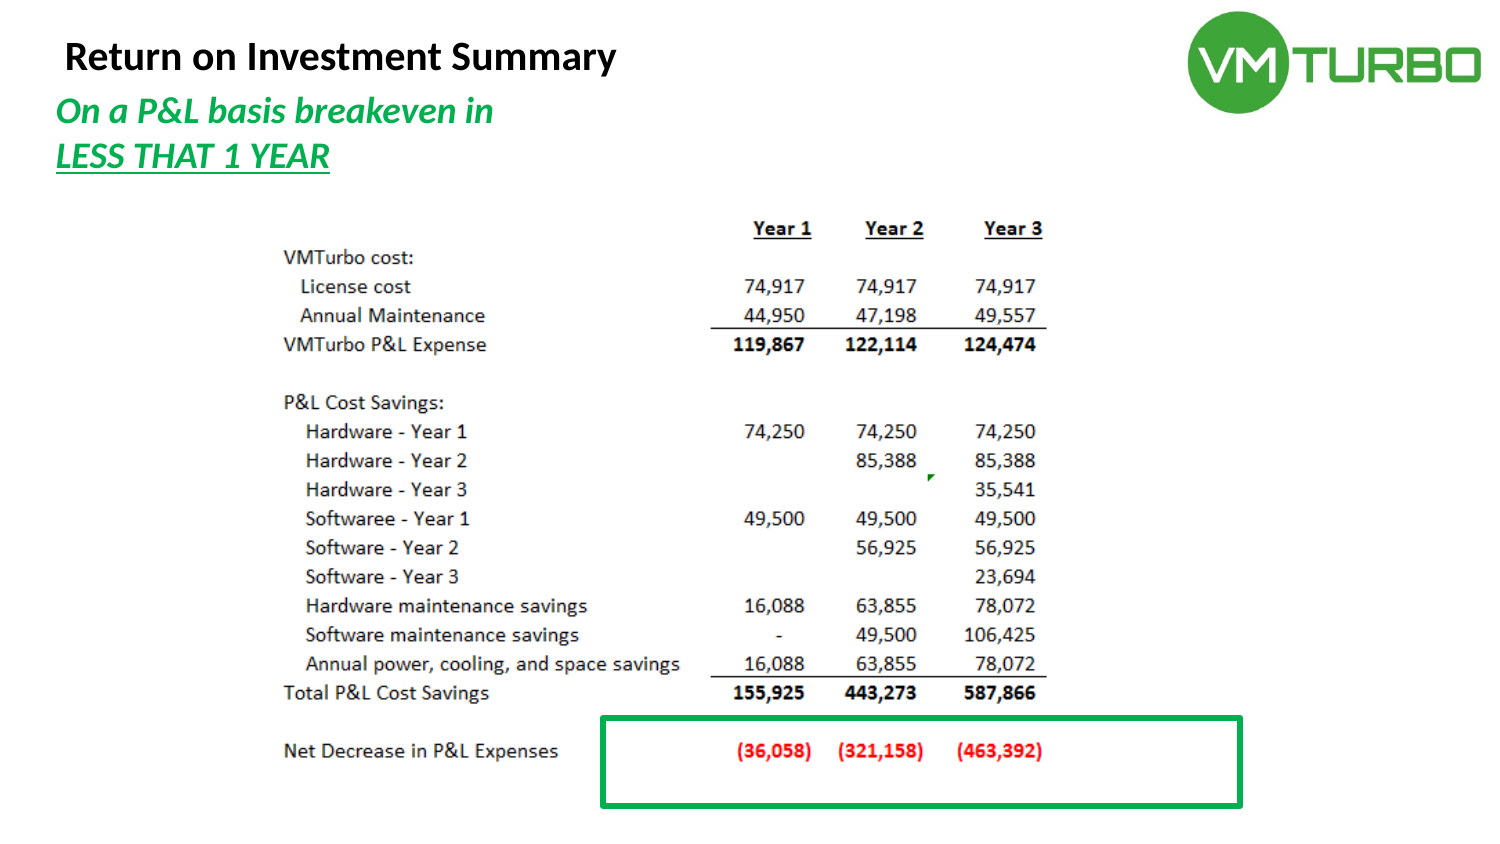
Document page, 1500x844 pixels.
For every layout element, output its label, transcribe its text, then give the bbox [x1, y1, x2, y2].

text_box [1065, 716, 1242, 808]
picture [262, 189, 1063, 804]
text_box Return on Investment Summary [50, 21, 1063, 132]
text_box On a P&L basis breakeven in LESS THAT 1 YEAR [41, 79, 791, 229]
picture [1186, 9, 1488, 123]
